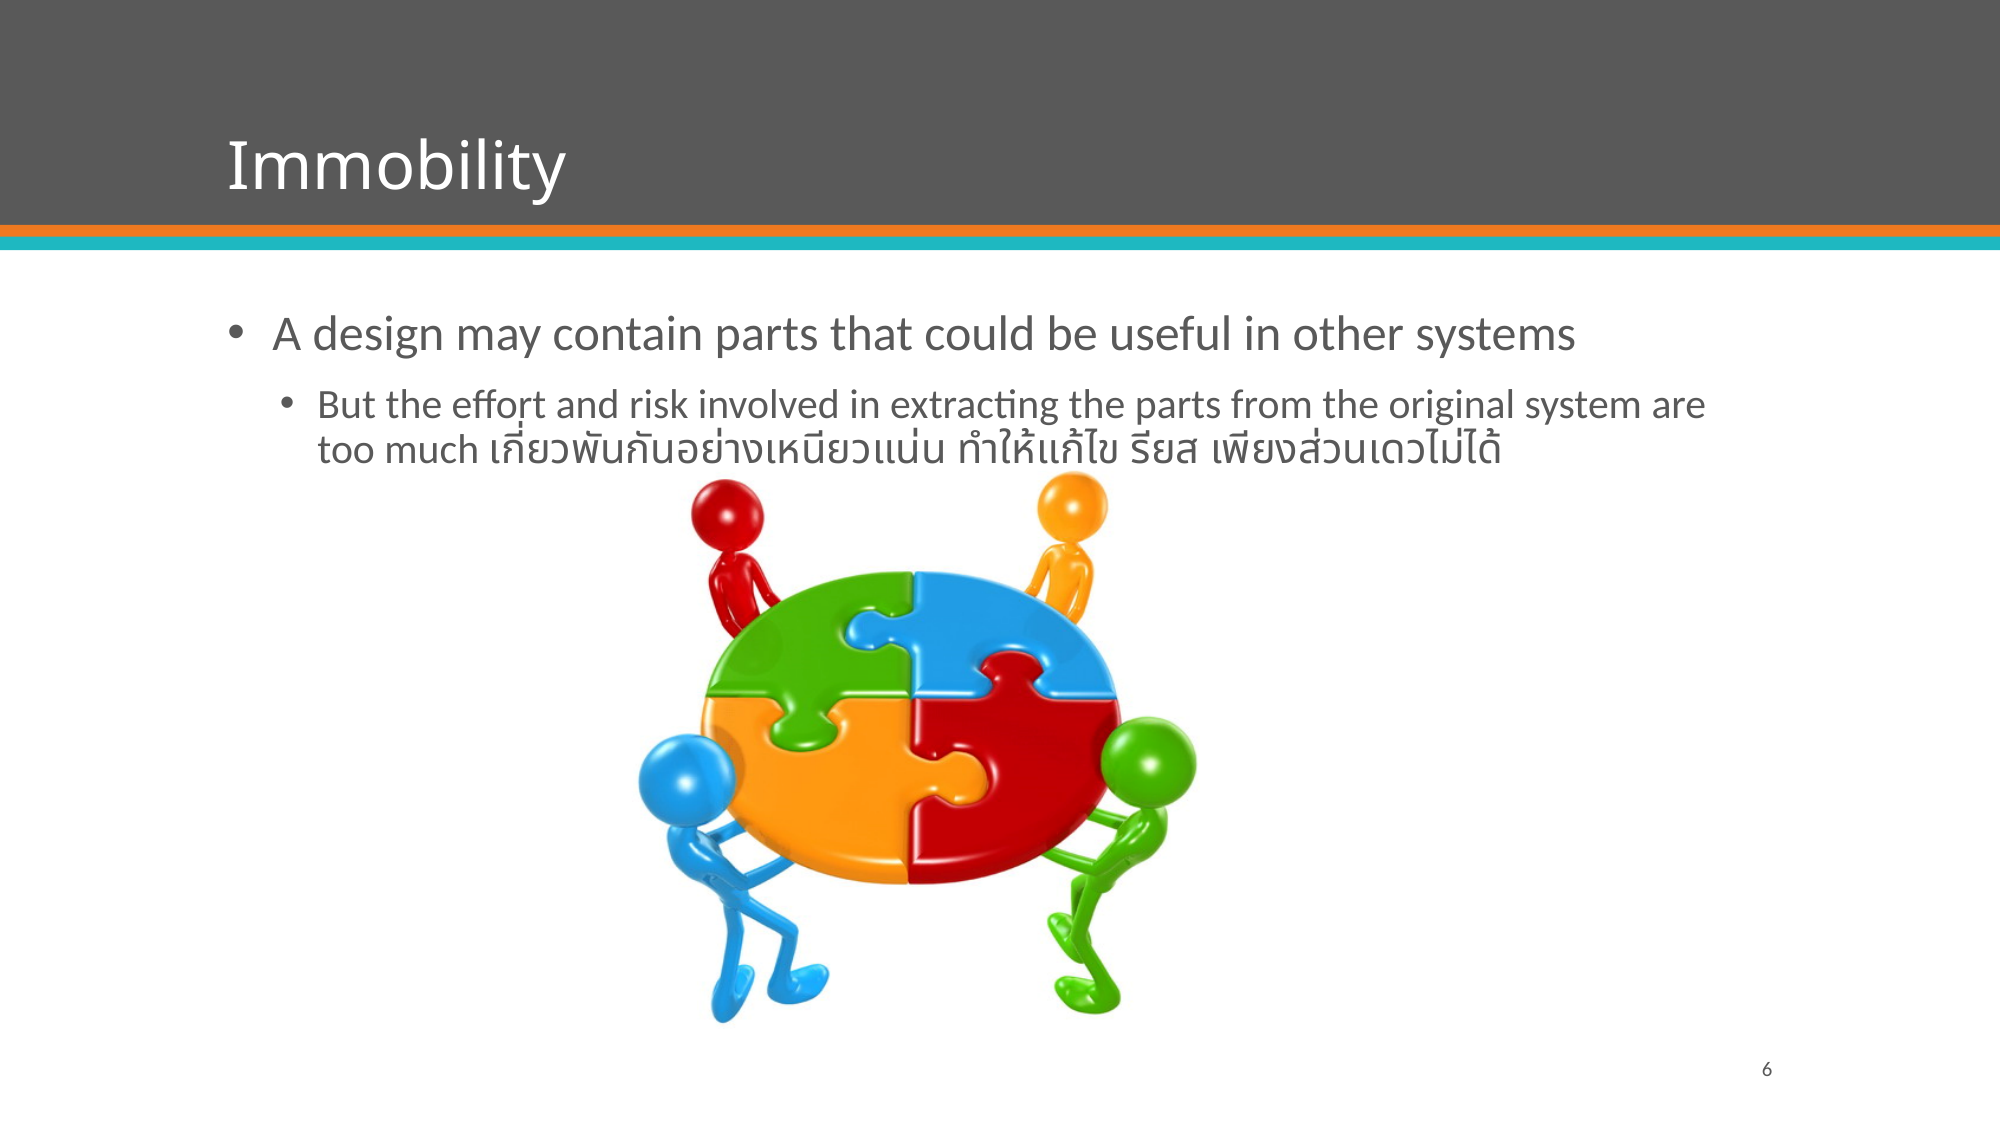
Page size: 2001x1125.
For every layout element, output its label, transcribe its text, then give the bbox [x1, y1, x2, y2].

picture [631, 465, 1200, 1030]
title Immobility [212, 41, 1788, 212]
slide_number 6 [1562, 1045, 1788, 1091]
list A design may contain parts that could be useful in other systems But the effort and risk involved in extracting the parts from the original system are too much เกี่ยวพันกันอย่างเหนียวแน่น ทำให้แก้ไข รียูส เพียงส่วนเดวไม่ได้ [212, 299, 1788, 1013]
